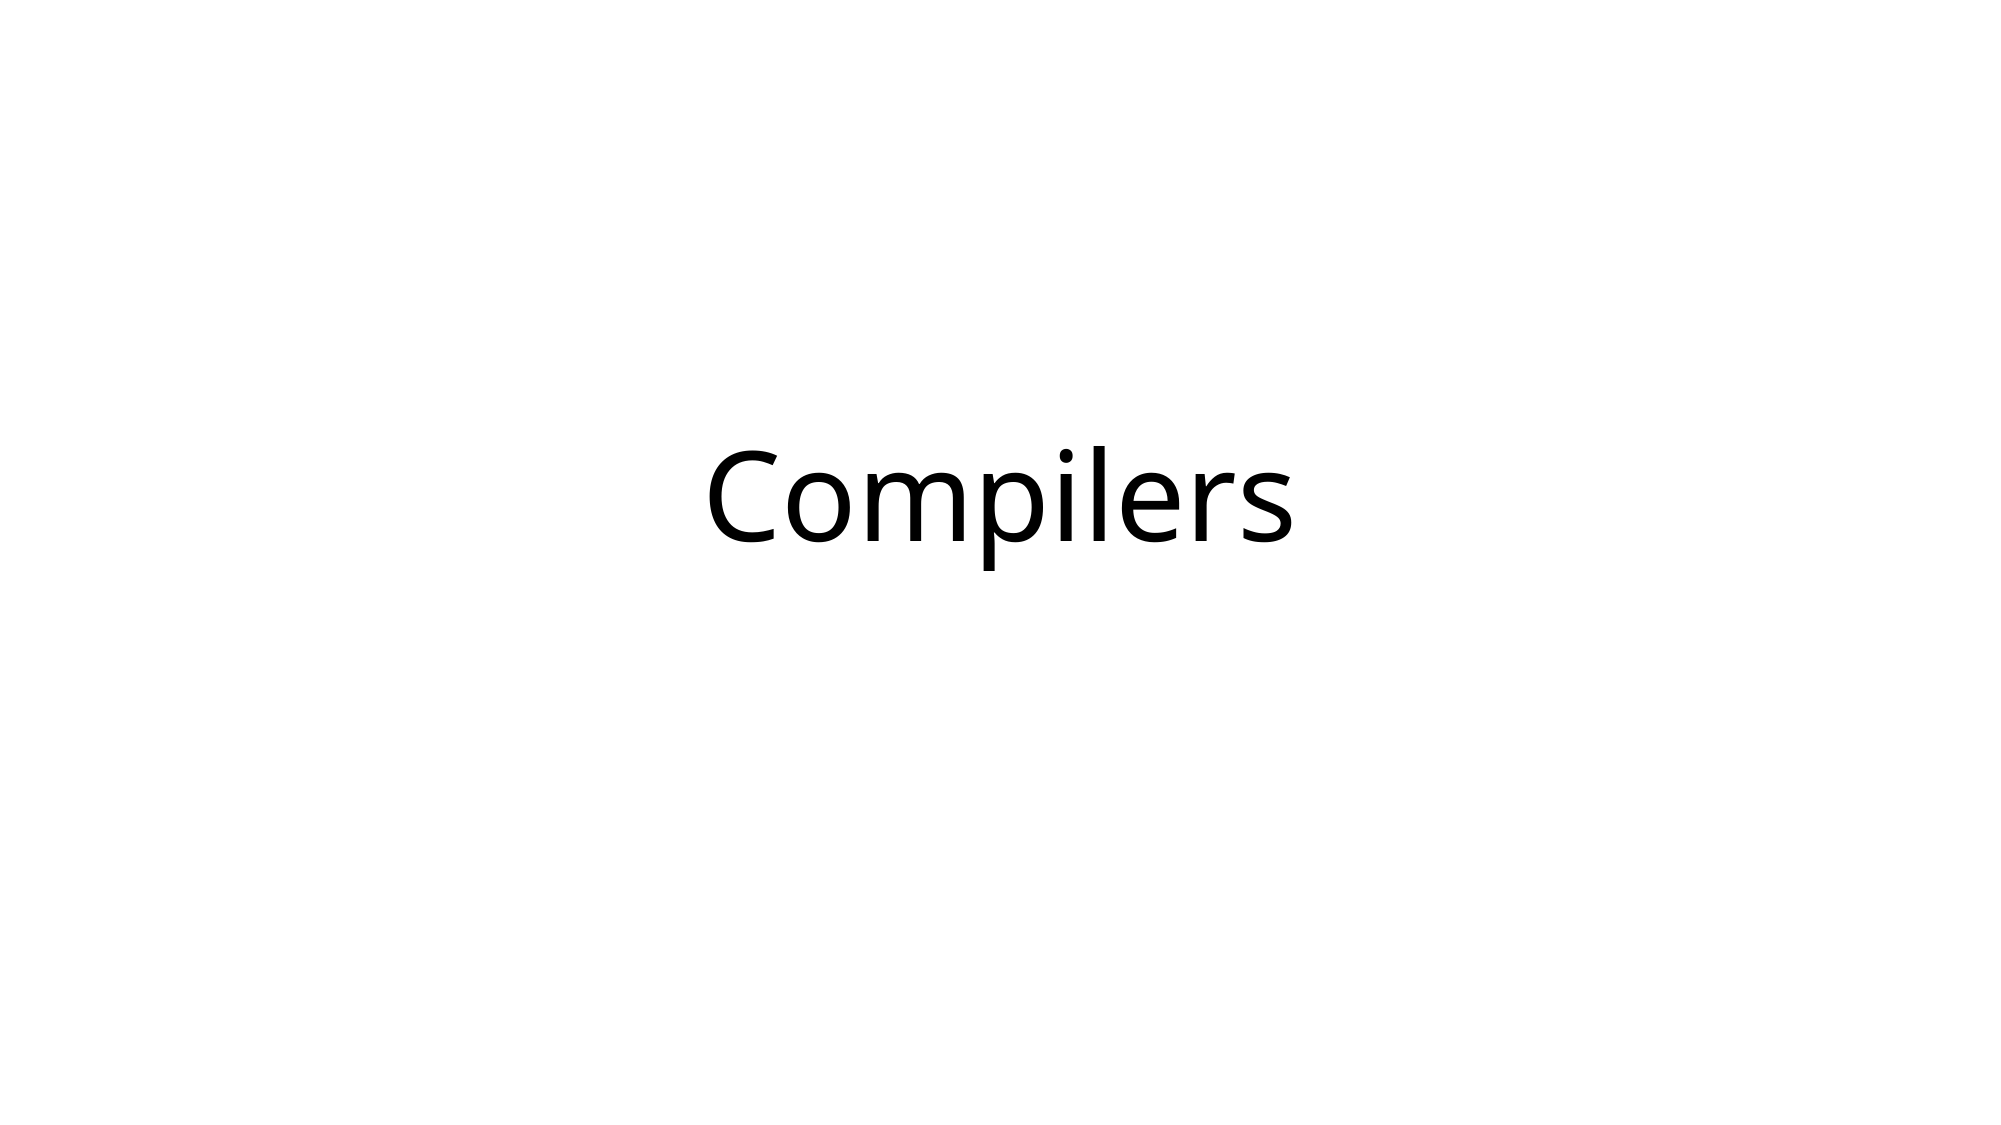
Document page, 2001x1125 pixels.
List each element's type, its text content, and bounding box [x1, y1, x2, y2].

title Compilers [249, 184, 1750, 576]
